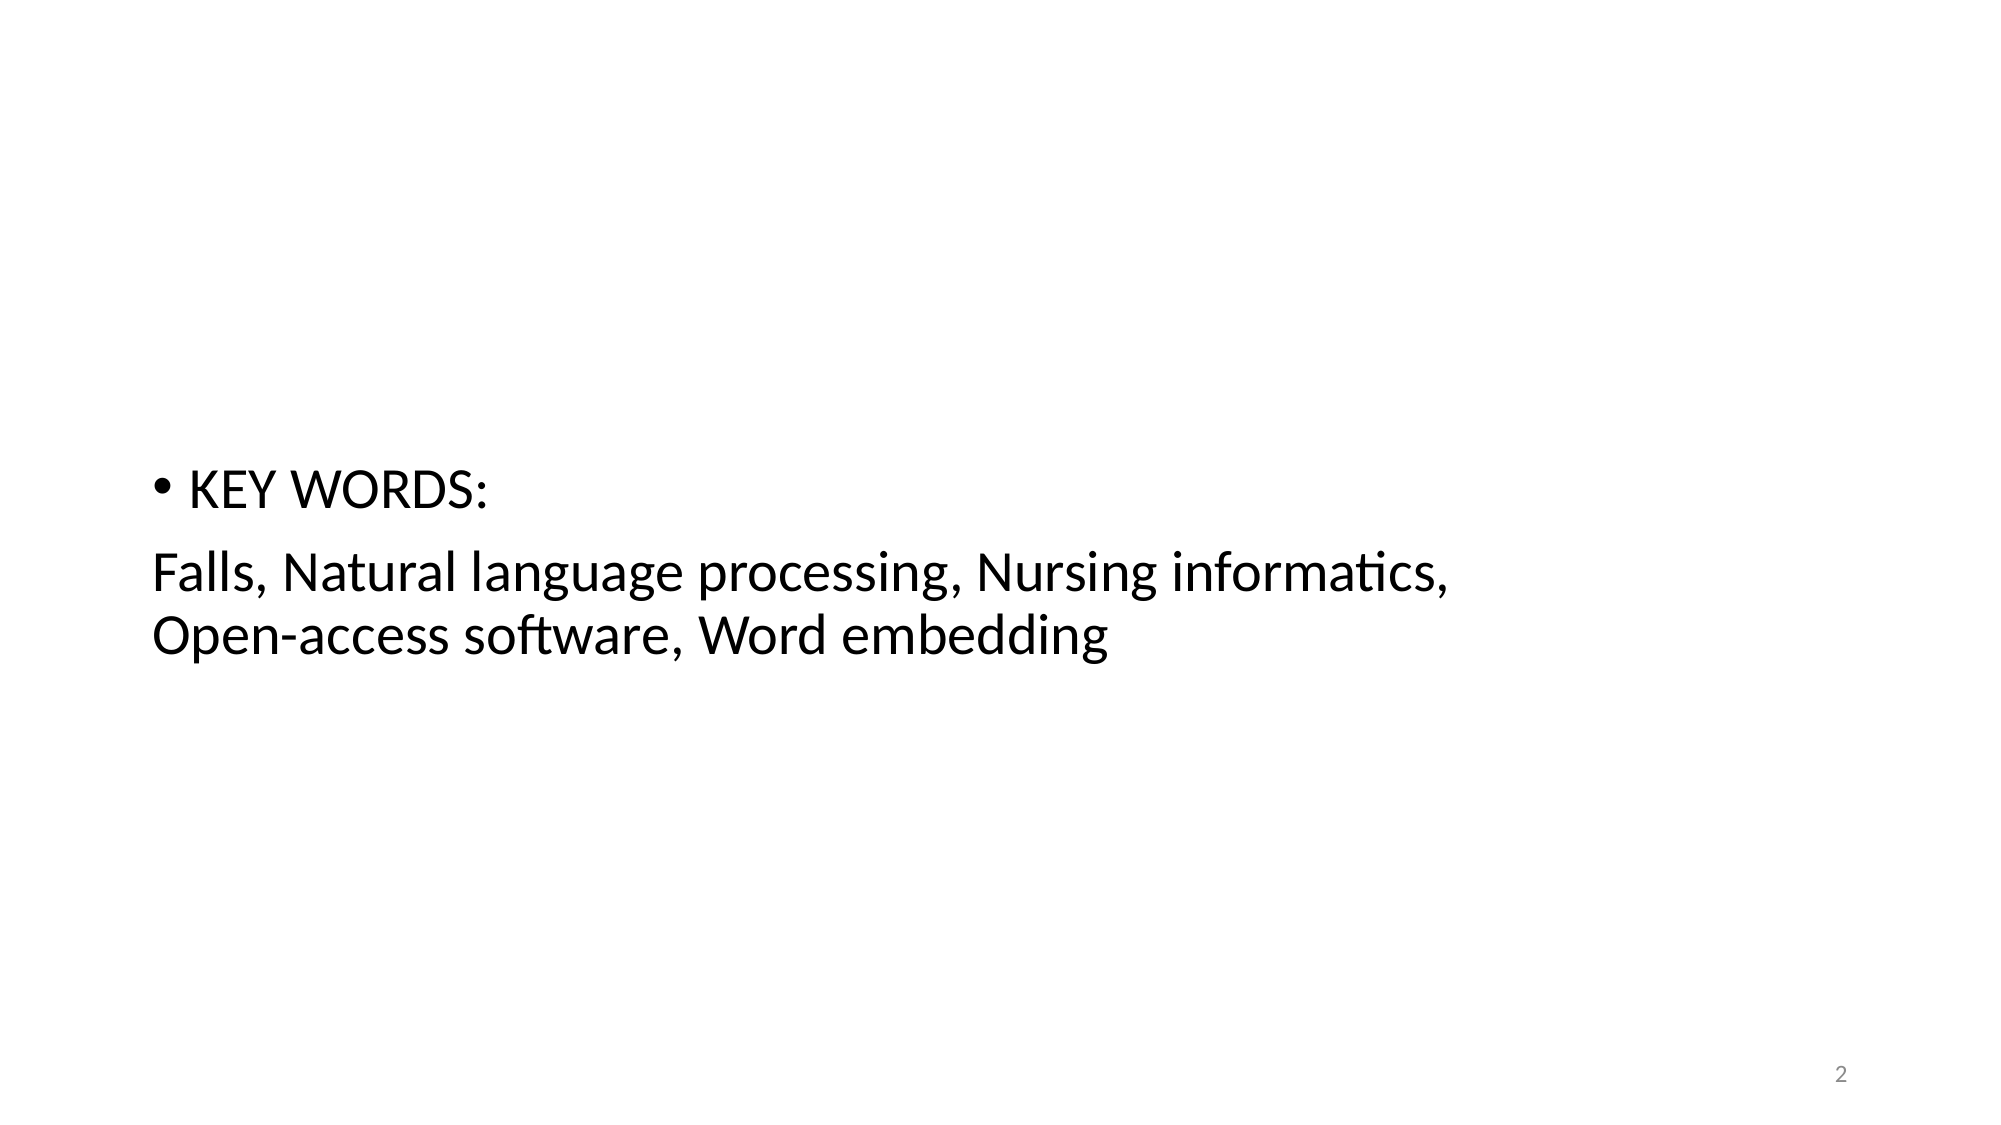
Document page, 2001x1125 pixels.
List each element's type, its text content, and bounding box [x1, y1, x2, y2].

slide_number 2 [1412, 1042, 1863, 1103]
list KEY WORDS: Falls, Natural language processing, Nursing informatics, Open-access software, Word embedding [137, 205, 1863, 920]
